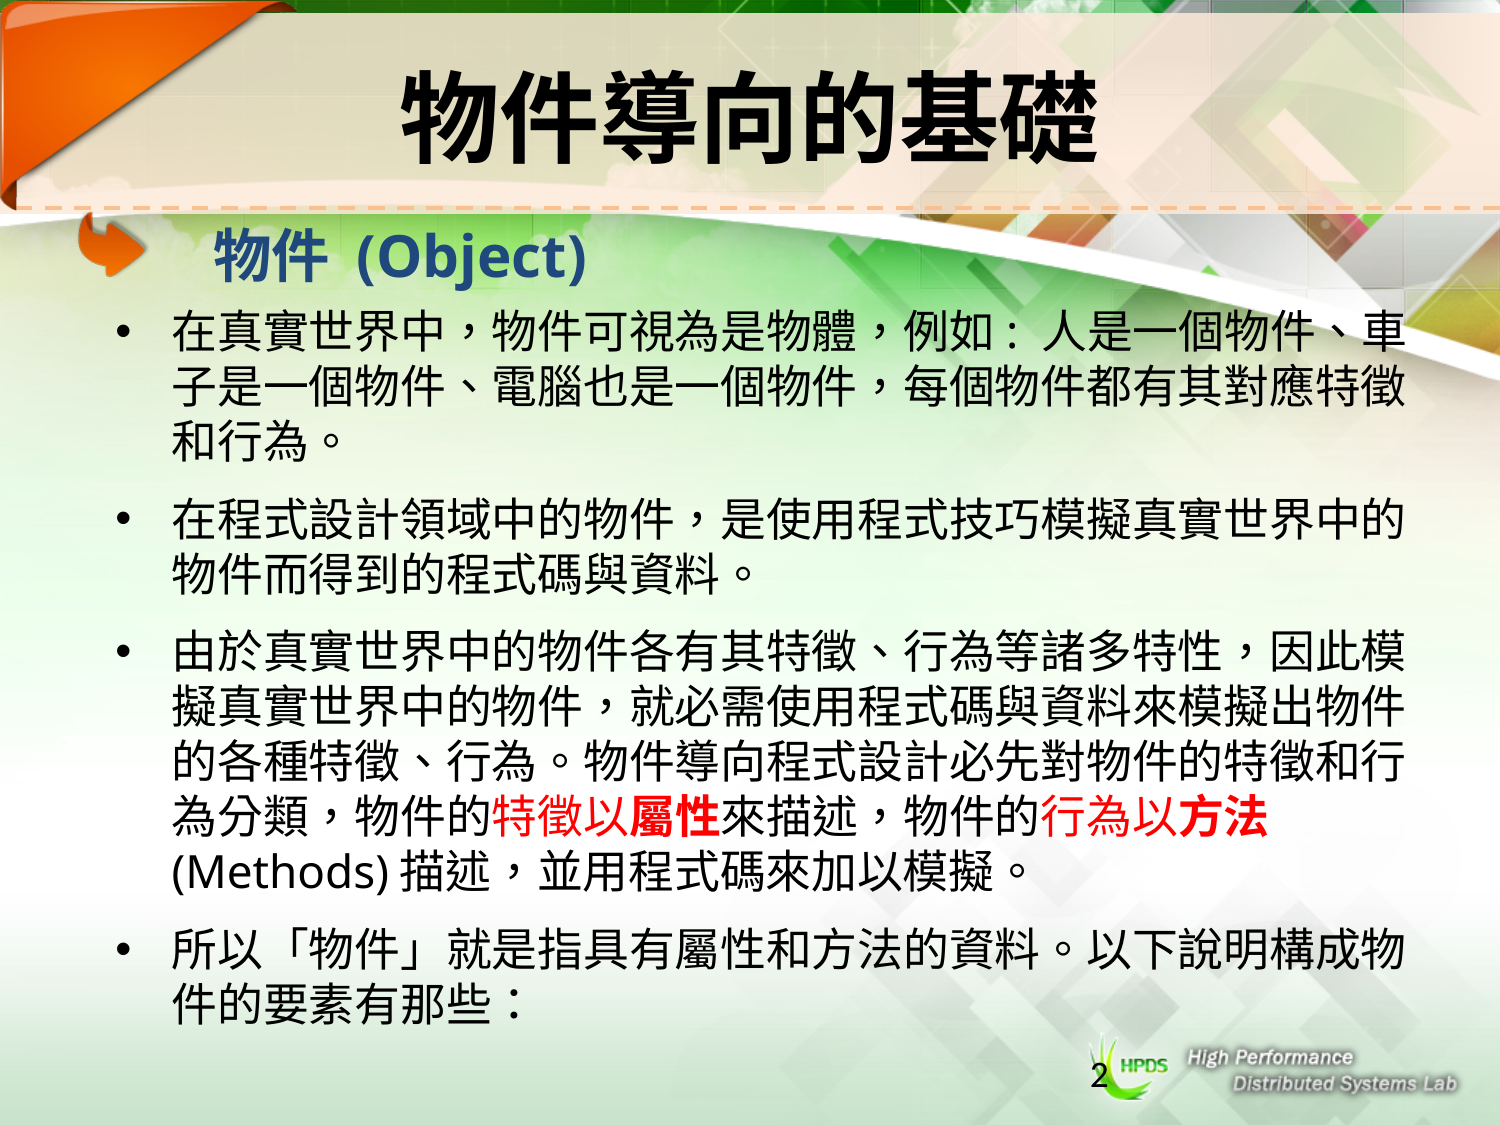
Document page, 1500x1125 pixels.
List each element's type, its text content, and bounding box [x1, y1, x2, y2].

slide_number 2 [1074, 1083, 1425, 1103]
text_box 物件 (Object) [171, 220, 1341, 297]
picture [0, 0, 1500, 1125]
text_box [312, 11, 1500, 207]
text_box 物件導向的基礎 [312, 48, 1436, 183]
text_box 在真實世界中，物件可視為是物體，例如: 人是一個物件、車子是一個物件、電腦也是一個物件，每個物件都有其對應特徵和行為。 在程式設計領域中的物件，是使用程式技巧模擬真實世界中的物件而得到的程式碼與資料。 由於真實世界中的物件各有其特徵、行為等諸多特性，因此模擬真實世界中的物件，就必需使用程式碼與資料來模擬出物件的各種特徵、行為。物件導向程式設計必先對物件的特徵和行為分類，物件的特徵以屬性來描述，物件的行為以方法(Methods)描述，並用程式碼來加以模擬。 所以「物件」就是指具有屬性和方法的資料。以下說明構成物件的要素有那些： [100, 295, 1447, 1083]
